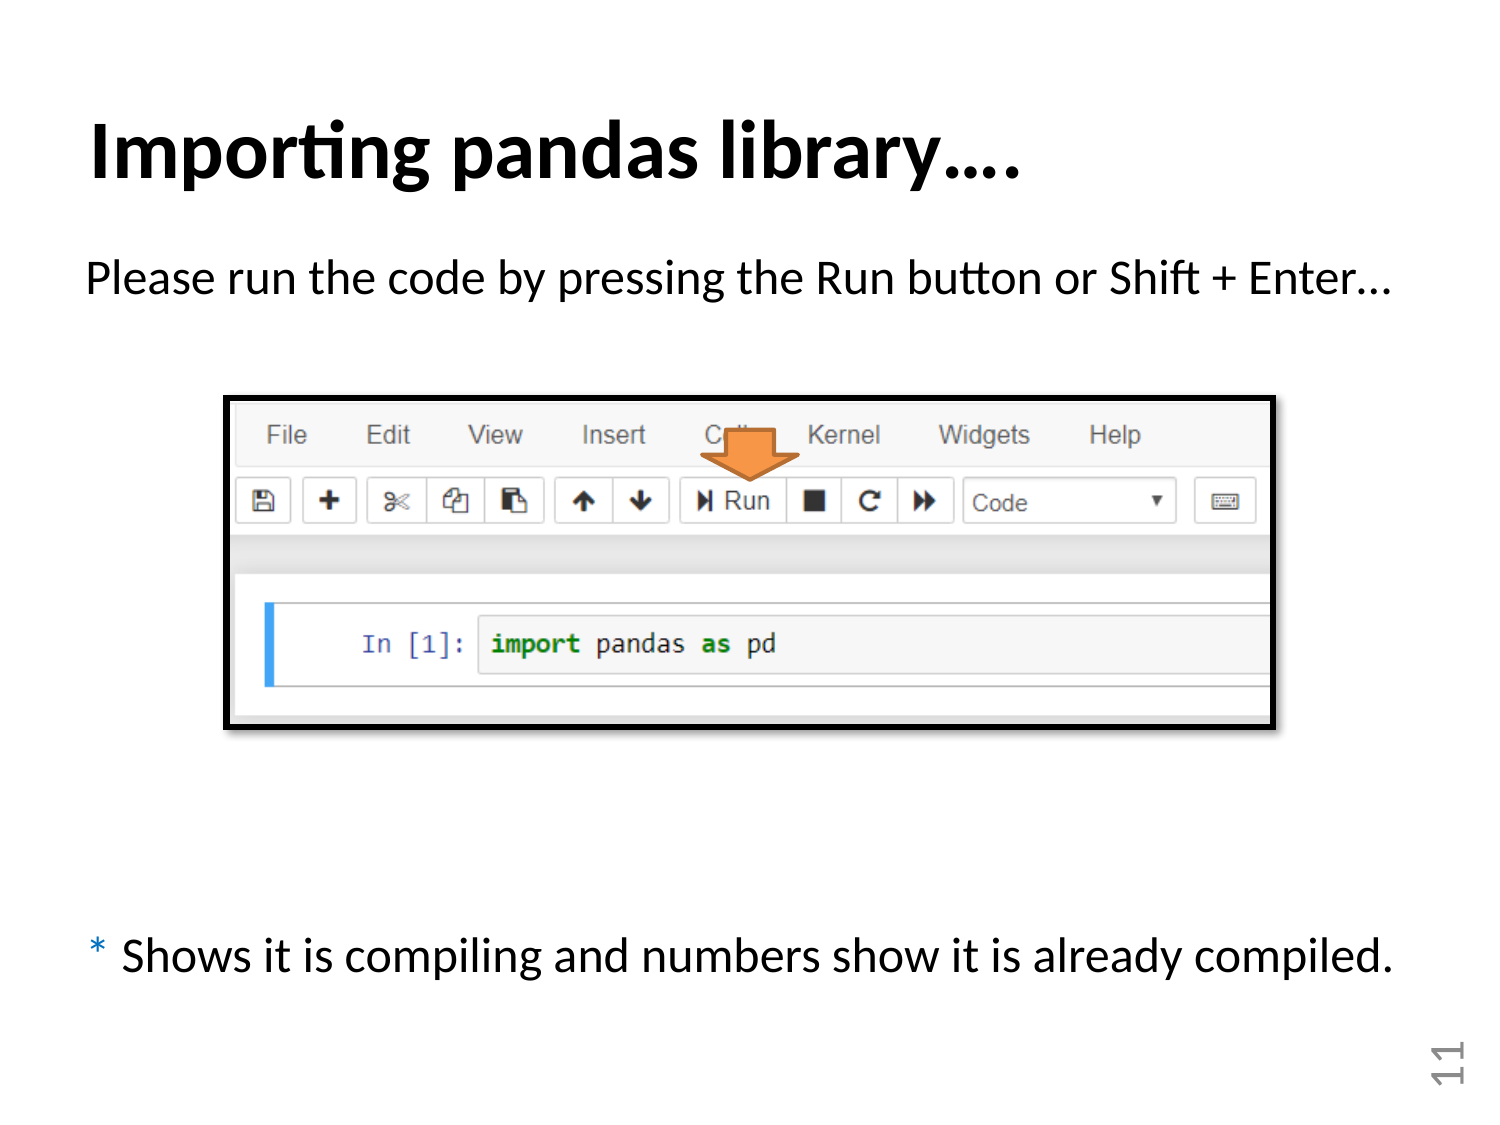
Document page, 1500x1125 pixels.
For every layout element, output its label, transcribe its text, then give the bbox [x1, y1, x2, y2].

text_box Importing pandas library…. [74, 87, 1438, 203]
picture [229, 400, 1271, 725]
text_box * Shows it is compiling and numbers show it is already compiled. [70, 915, 1434, 991]
text_box Please run the code by pressing the Run button or Shift + Enter… [70, 237, 1434, 313]
slide_number 11 [1412, 1025, 1475, 1125]
